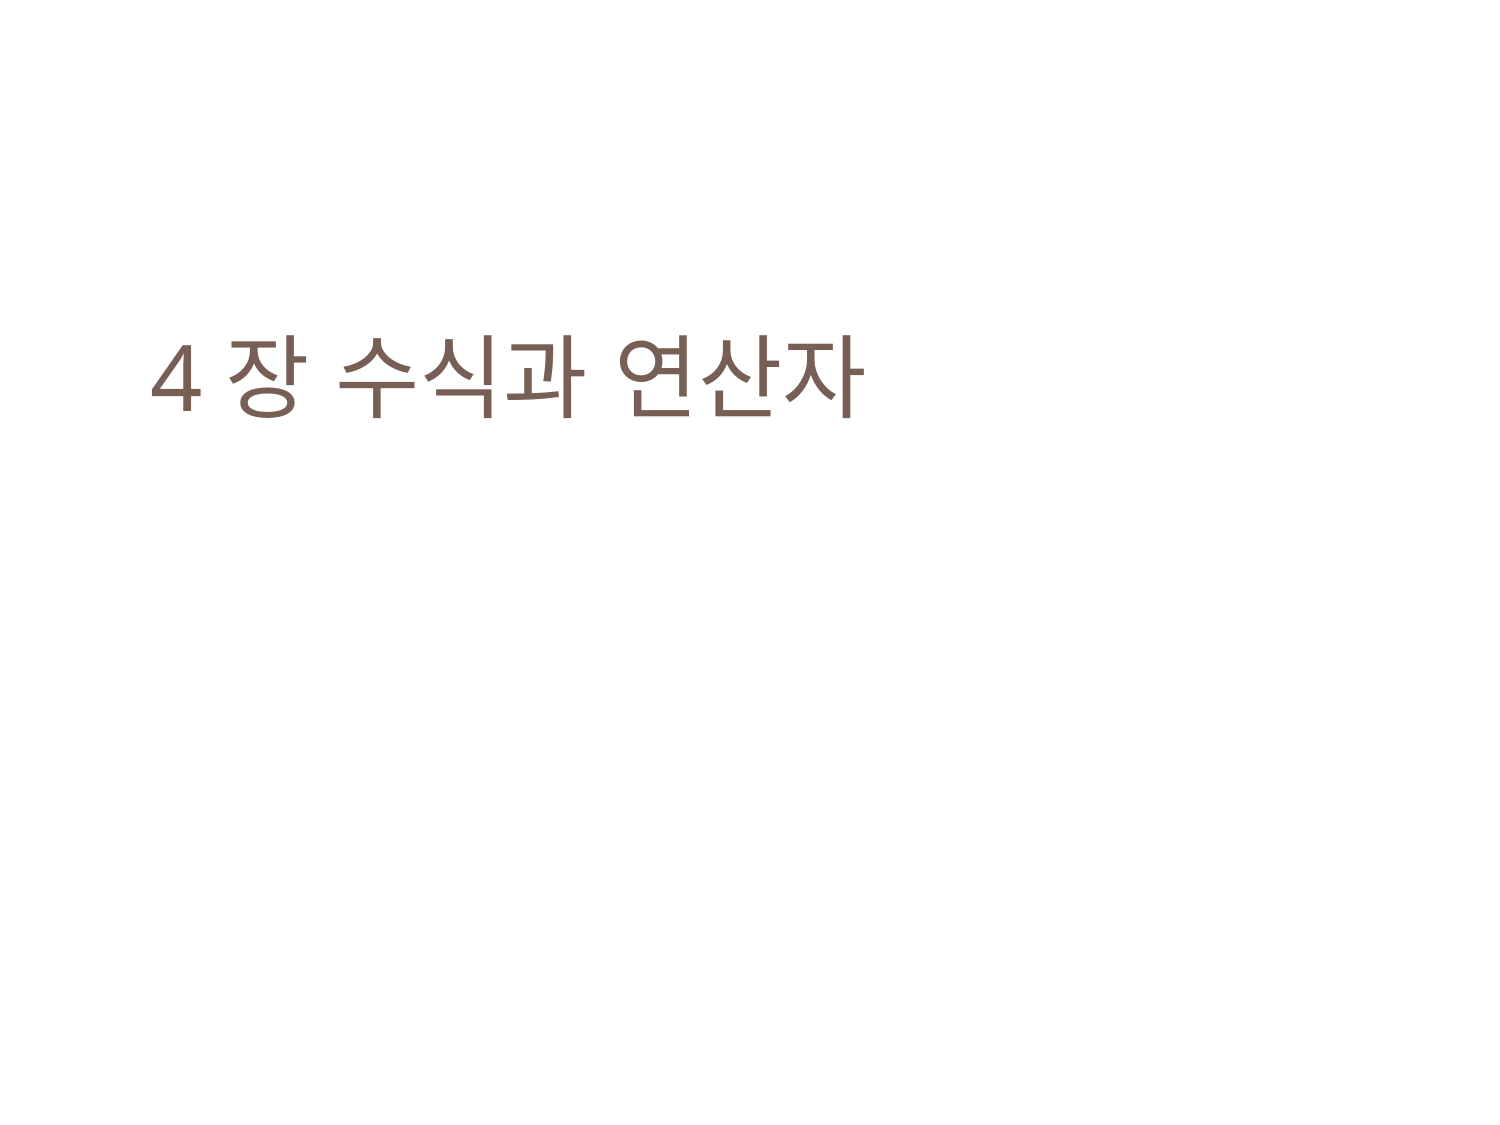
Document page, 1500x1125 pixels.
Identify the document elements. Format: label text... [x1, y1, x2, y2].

text_box 4장 수식과 연산자 [135, 312, 1393, 563]
